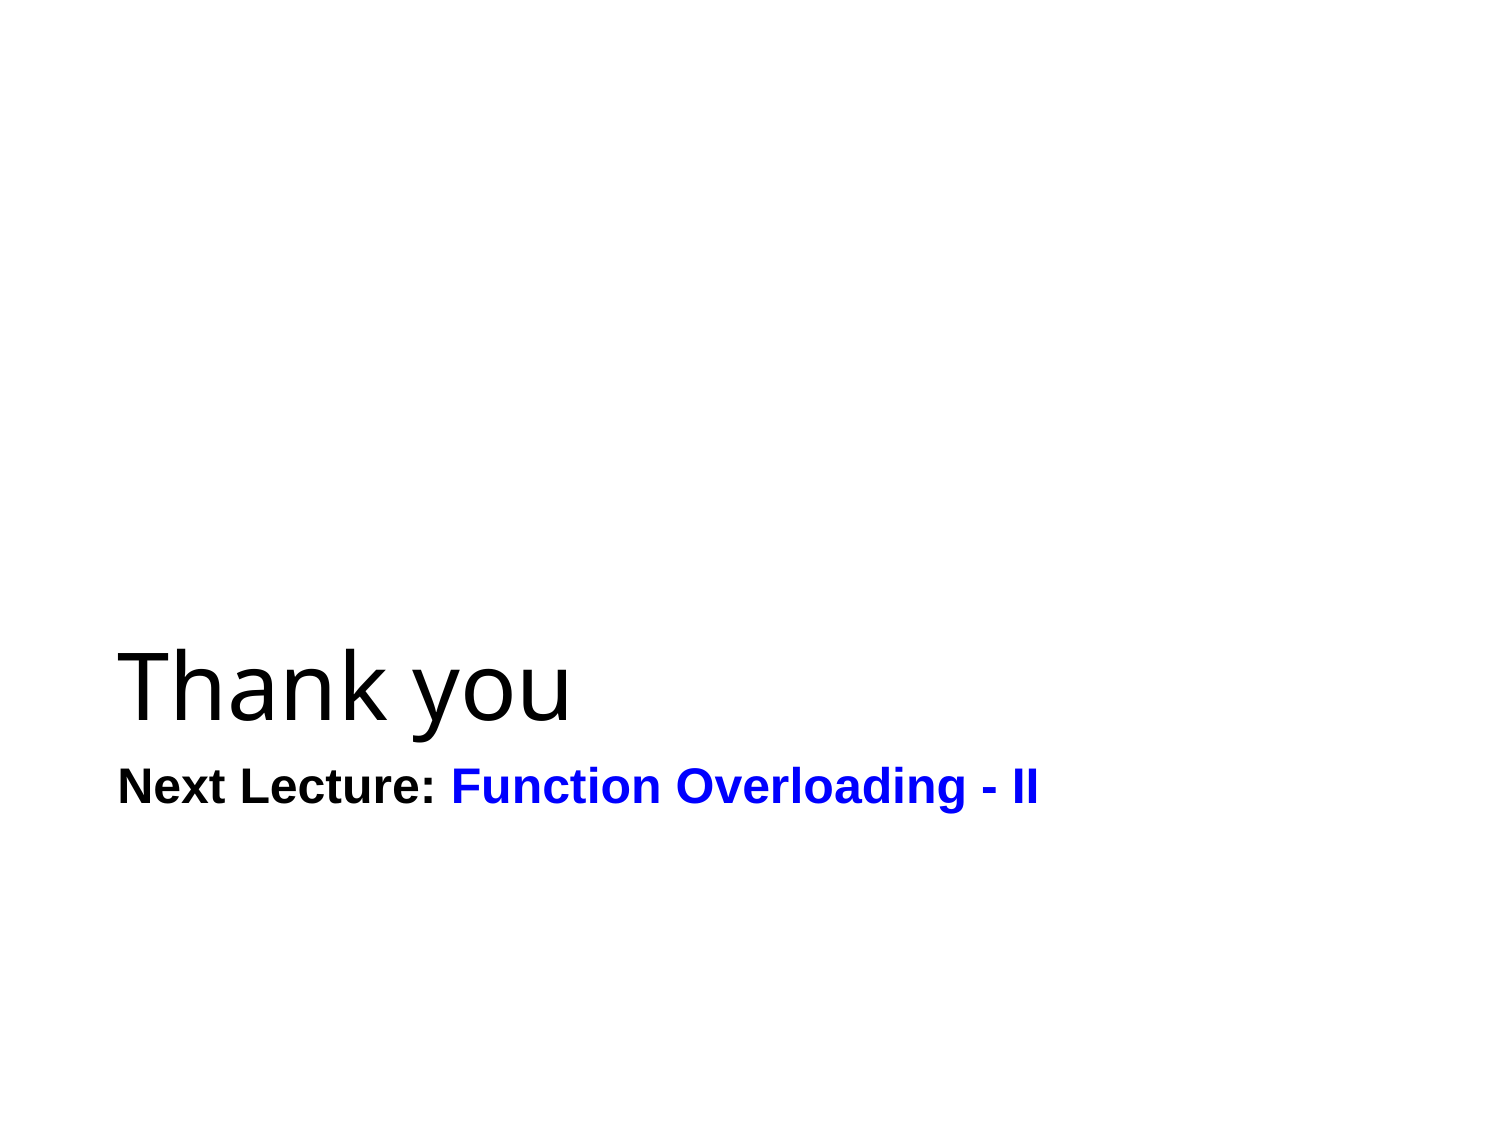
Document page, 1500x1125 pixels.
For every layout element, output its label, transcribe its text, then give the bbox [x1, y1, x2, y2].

list Next Lecture: Function Overloading - II [102, 752, 1397, 999]
title Thank you [102, 280, 1397, 749]
